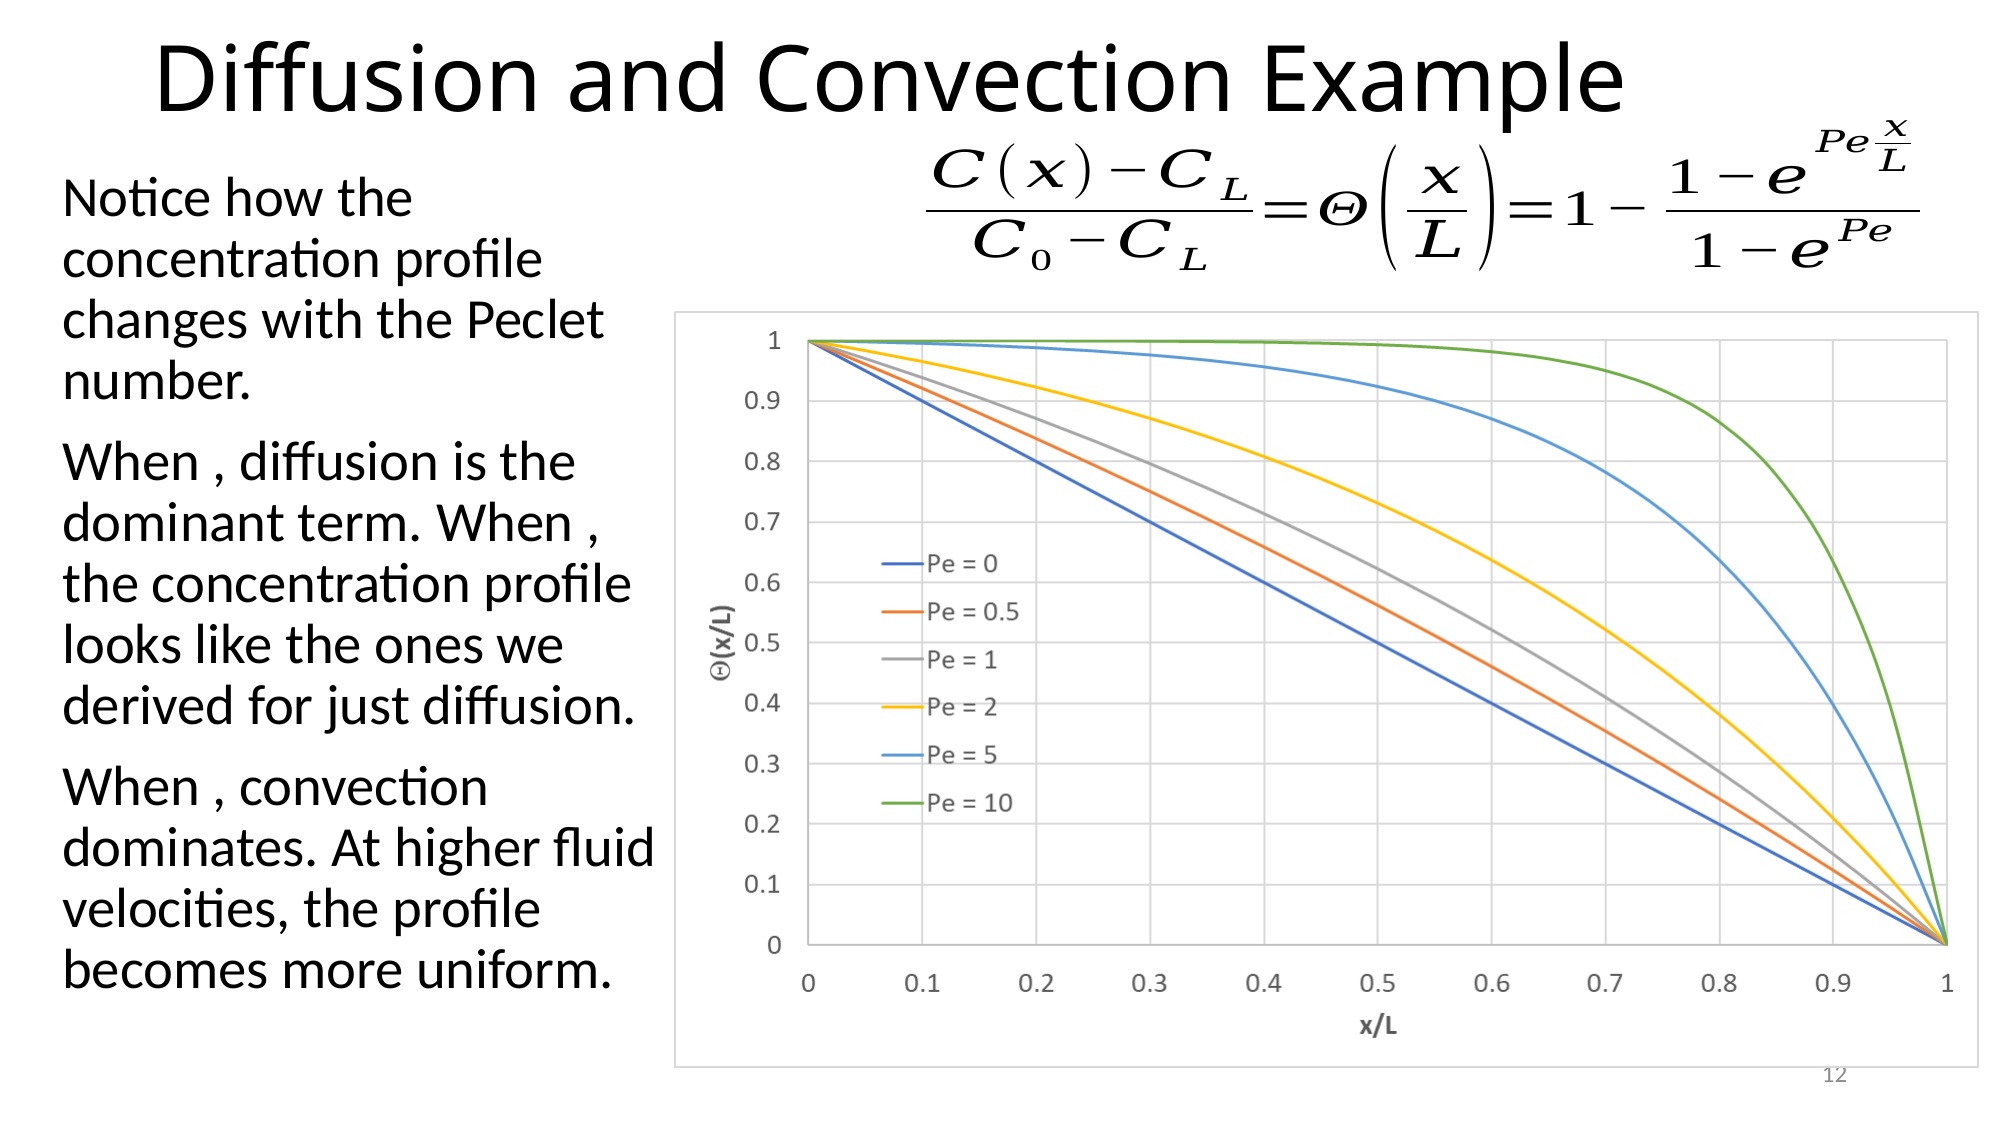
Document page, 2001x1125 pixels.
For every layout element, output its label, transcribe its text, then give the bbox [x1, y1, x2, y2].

picture [674, 311, 1979, 1068]
title Diffusion and Convection Example [137, 3, 1863, 161]
slide_number 12 [1412, 1068, 1863, 1103]
